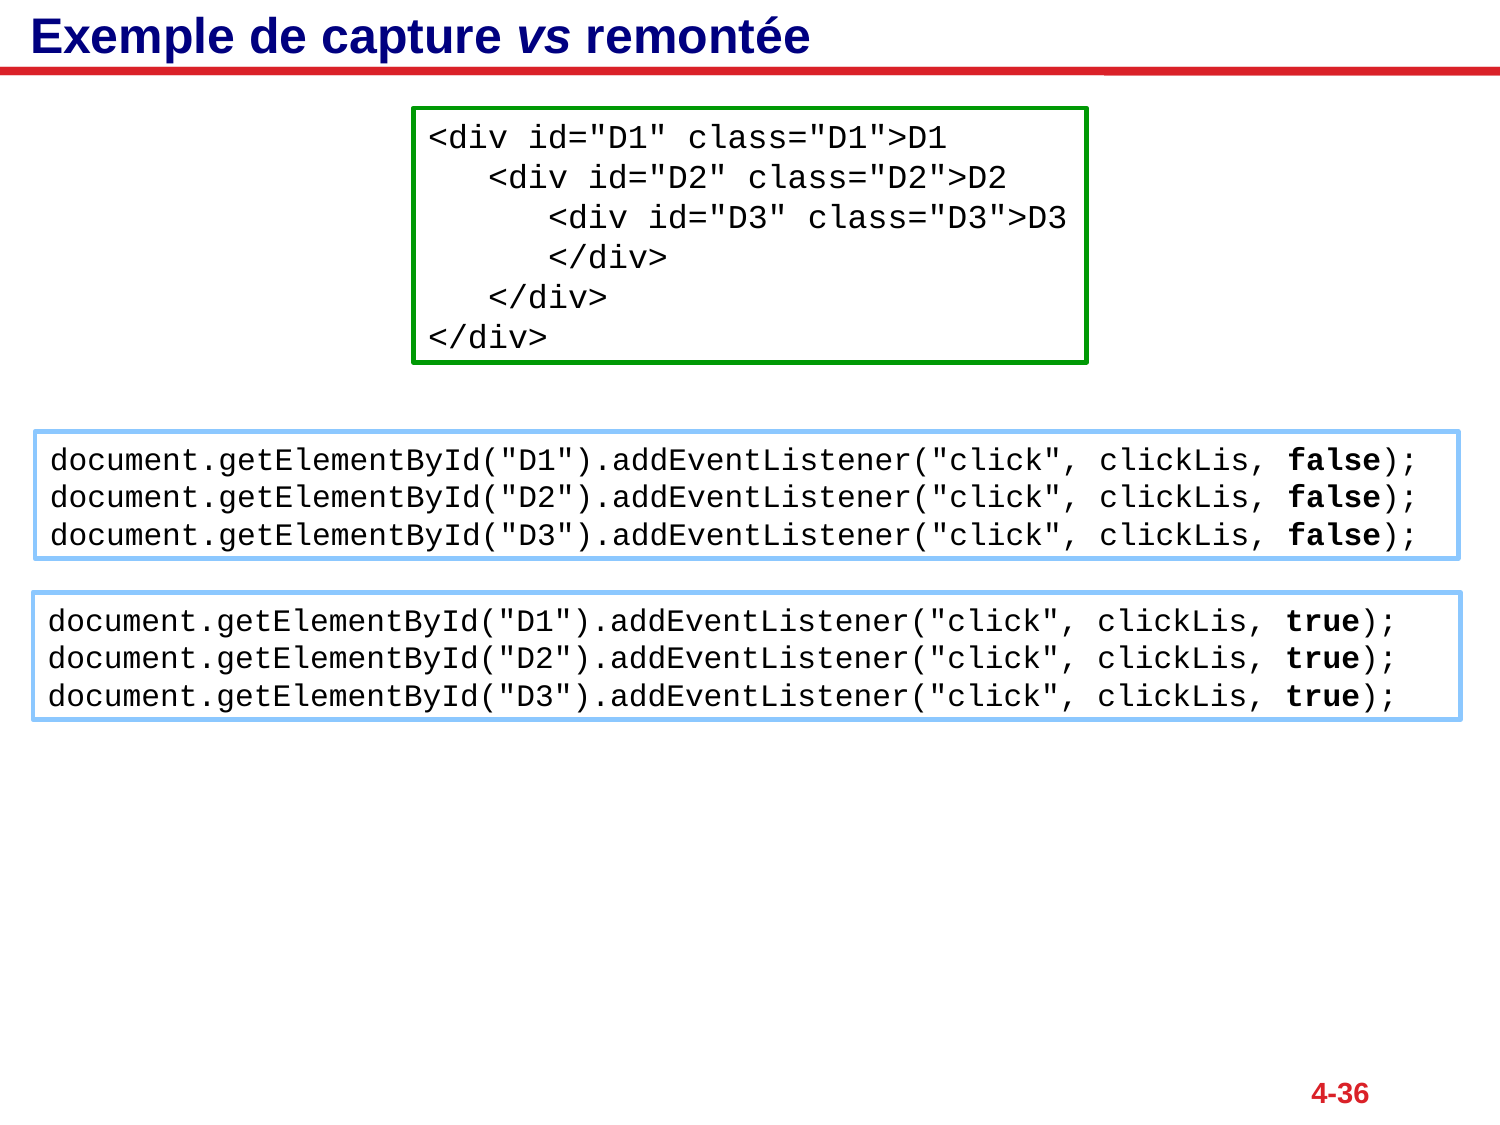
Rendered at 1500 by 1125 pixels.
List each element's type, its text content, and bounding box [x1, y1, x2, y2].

title Exemple de capture vs remontée [0, 0, 1500, 66]
text_box <div id="D1" class="D1">D1 <div id="D2" class="D2">D2 <div id="D3" class="D3">D3 </div> </div> </div> [413, 108, 1087, 363]
text_box document.getElementById("D1").addEventListener("click", clickLis, false); document.getElementById("D2").addEventListener("click", clickLis, false); document.getElementById("D3").addEventListener("click", clickLis, false); [35, 431, 1459, 559]
text_box document.getElementById("D1").addEventListener("click", clickLis, true); document.getElementById("D2").addEventListener("click", clickLis, true); document.getElementById("D3").addEventListener("click", clickLis, true); [32, 592, 1461, 720]
